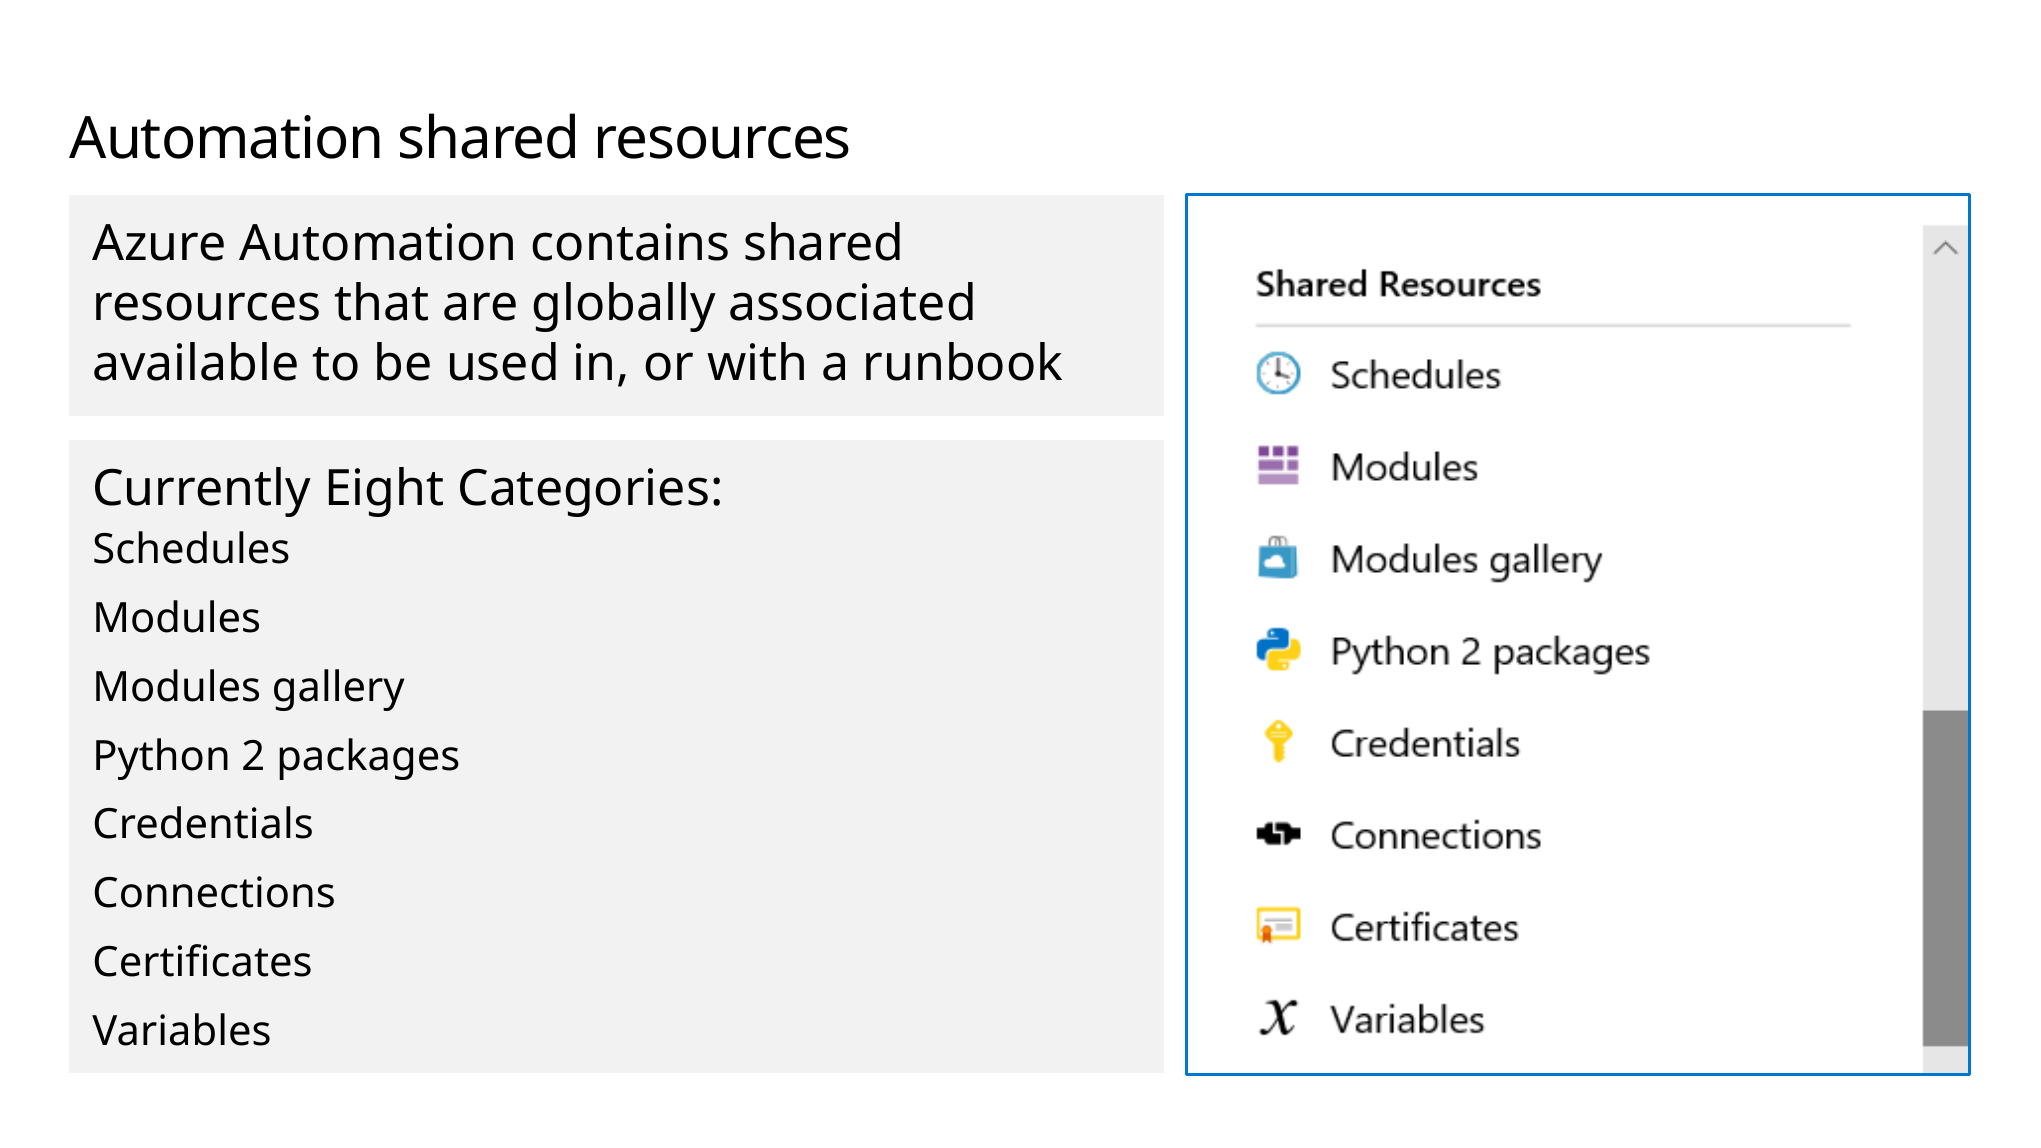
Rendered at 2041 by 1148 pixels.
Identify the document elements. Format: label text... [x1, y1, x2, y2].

picture [1187, 195, 1969, 1074]
text_box Currently Eight Categories: Schedules Modules Modules gallery Python 2 packages Credentials Connections Certificates Variables [69, 440, 1164, 1073]
text_box Azure Automation contains shared resources that are globally associated available to be used in, or with a runbook [69, 195, 1164, 416]
title Automation shared resources [70, 103, 1969, 172]
